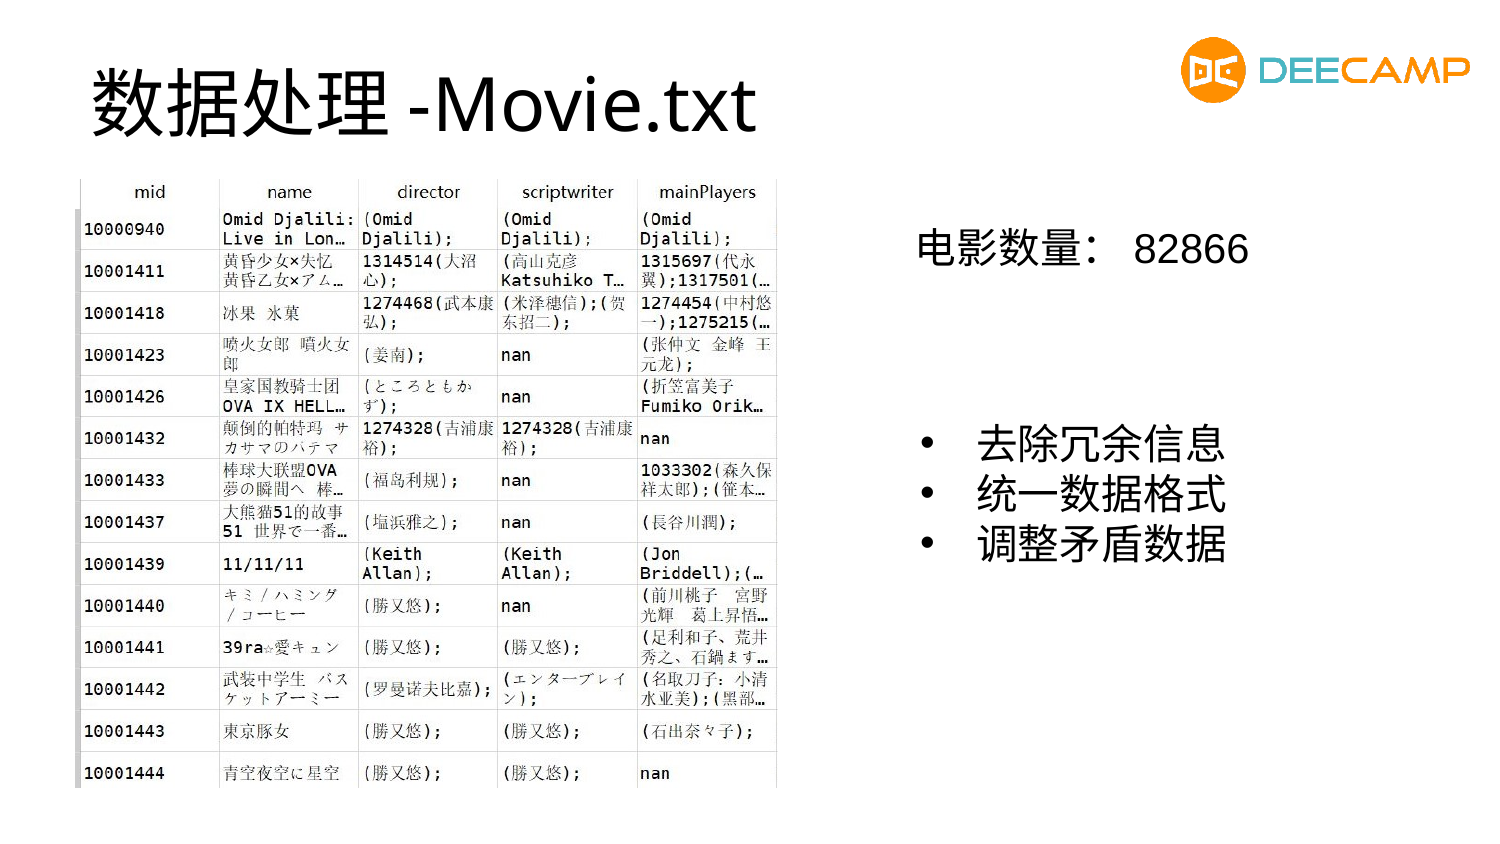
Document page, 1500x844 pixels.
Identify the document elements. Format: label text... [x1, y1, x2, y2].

text_box 去除冗余信息 统一数据格式 调整矛盾数据 [905, 410, 1242, 575]
title 数据处理-Movie.txt [75, 37, 1425, 157]
text_box 电影数量：82866 [900, 214, 1265, 279]
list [74, 179, 778, 789]
picture [1425, 37, 1470, 103]
